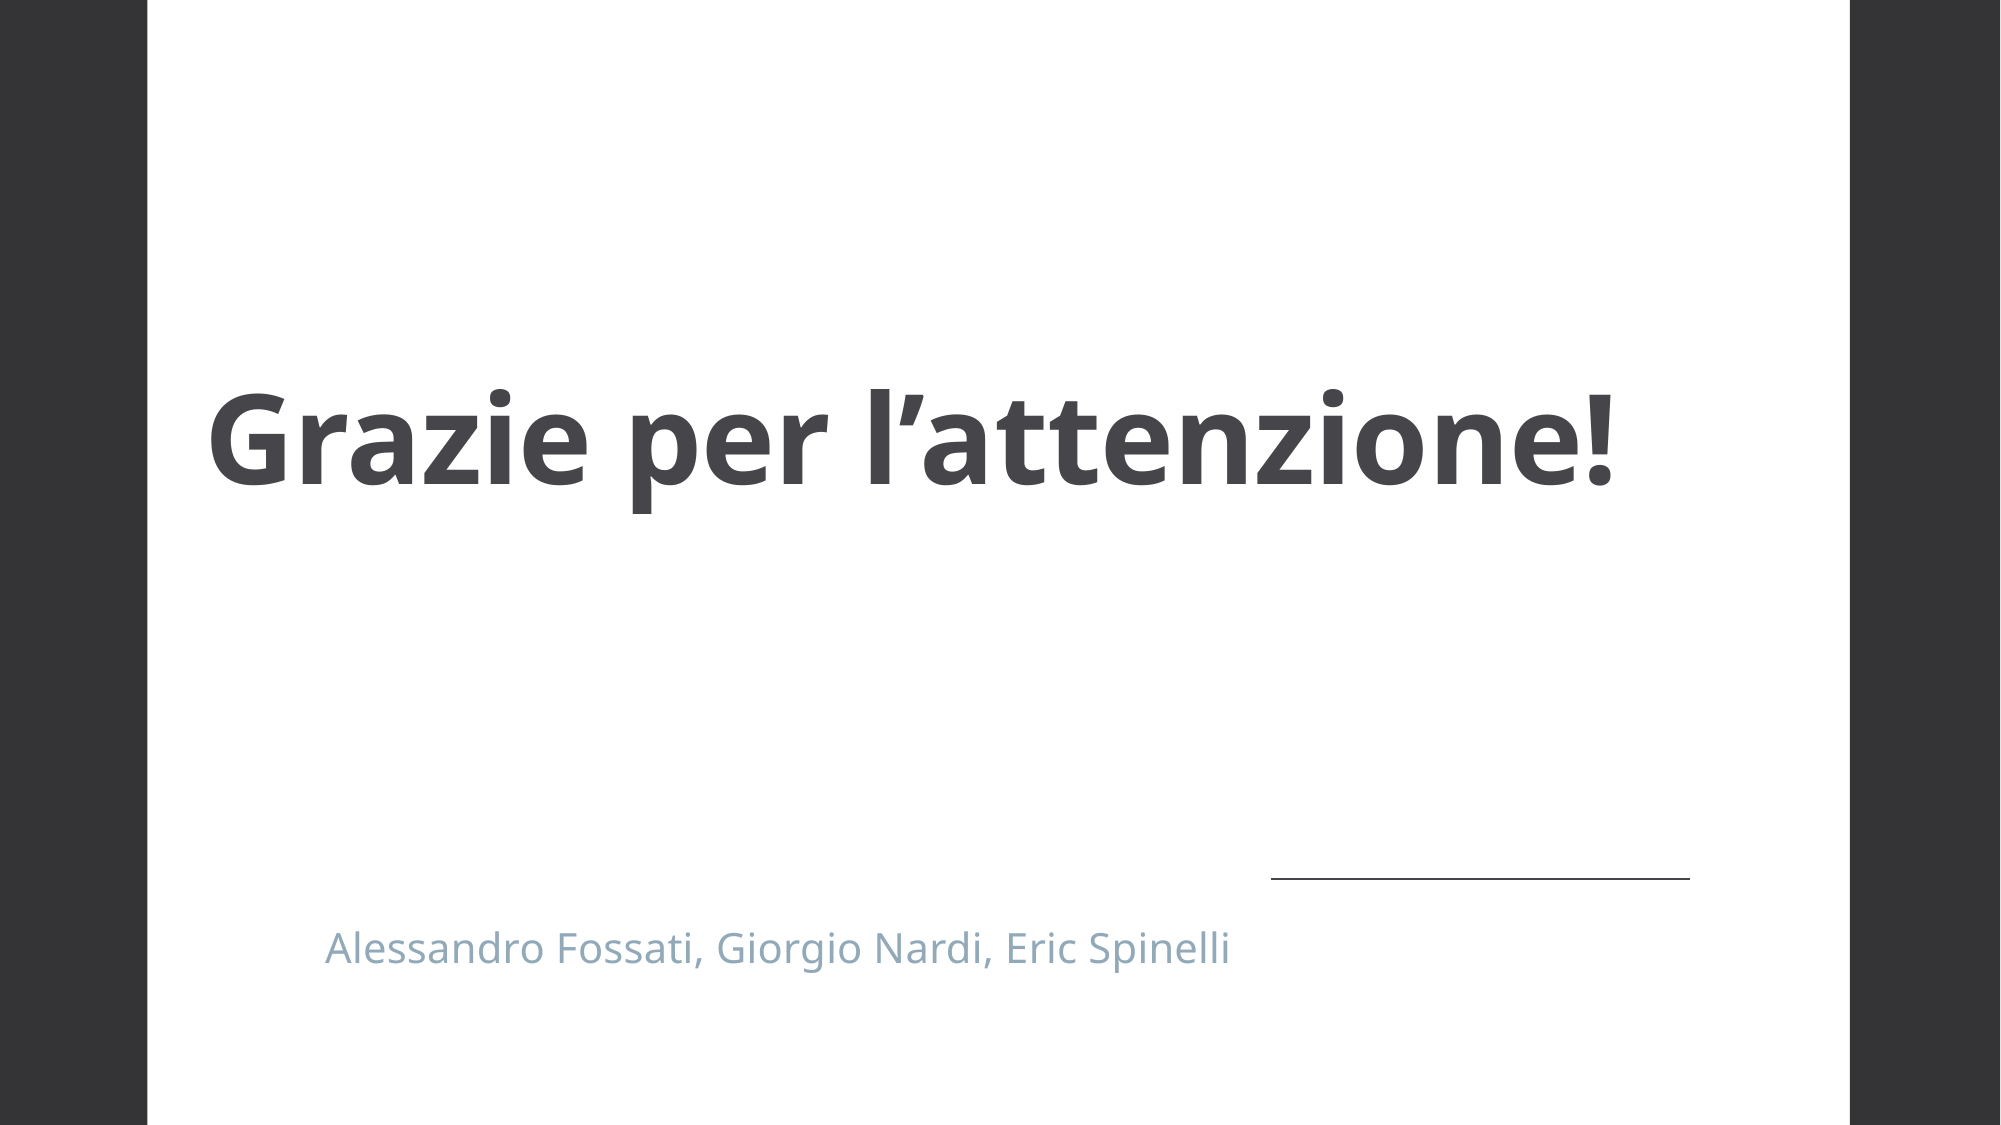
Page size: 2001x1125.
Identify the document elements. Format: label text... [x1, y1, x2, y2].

title Grazie per l’attenzione! [189, 12, 1833, 880]
text_box [0, 0, 149, 1125]
text_box [149, 0, 1849, 1125]
text_box [1849, 0, 2000, 1125]
list Alessandro Fossati, Giorgio Nardi, Eric Spinelli [310, 917, 1690, 1065]
